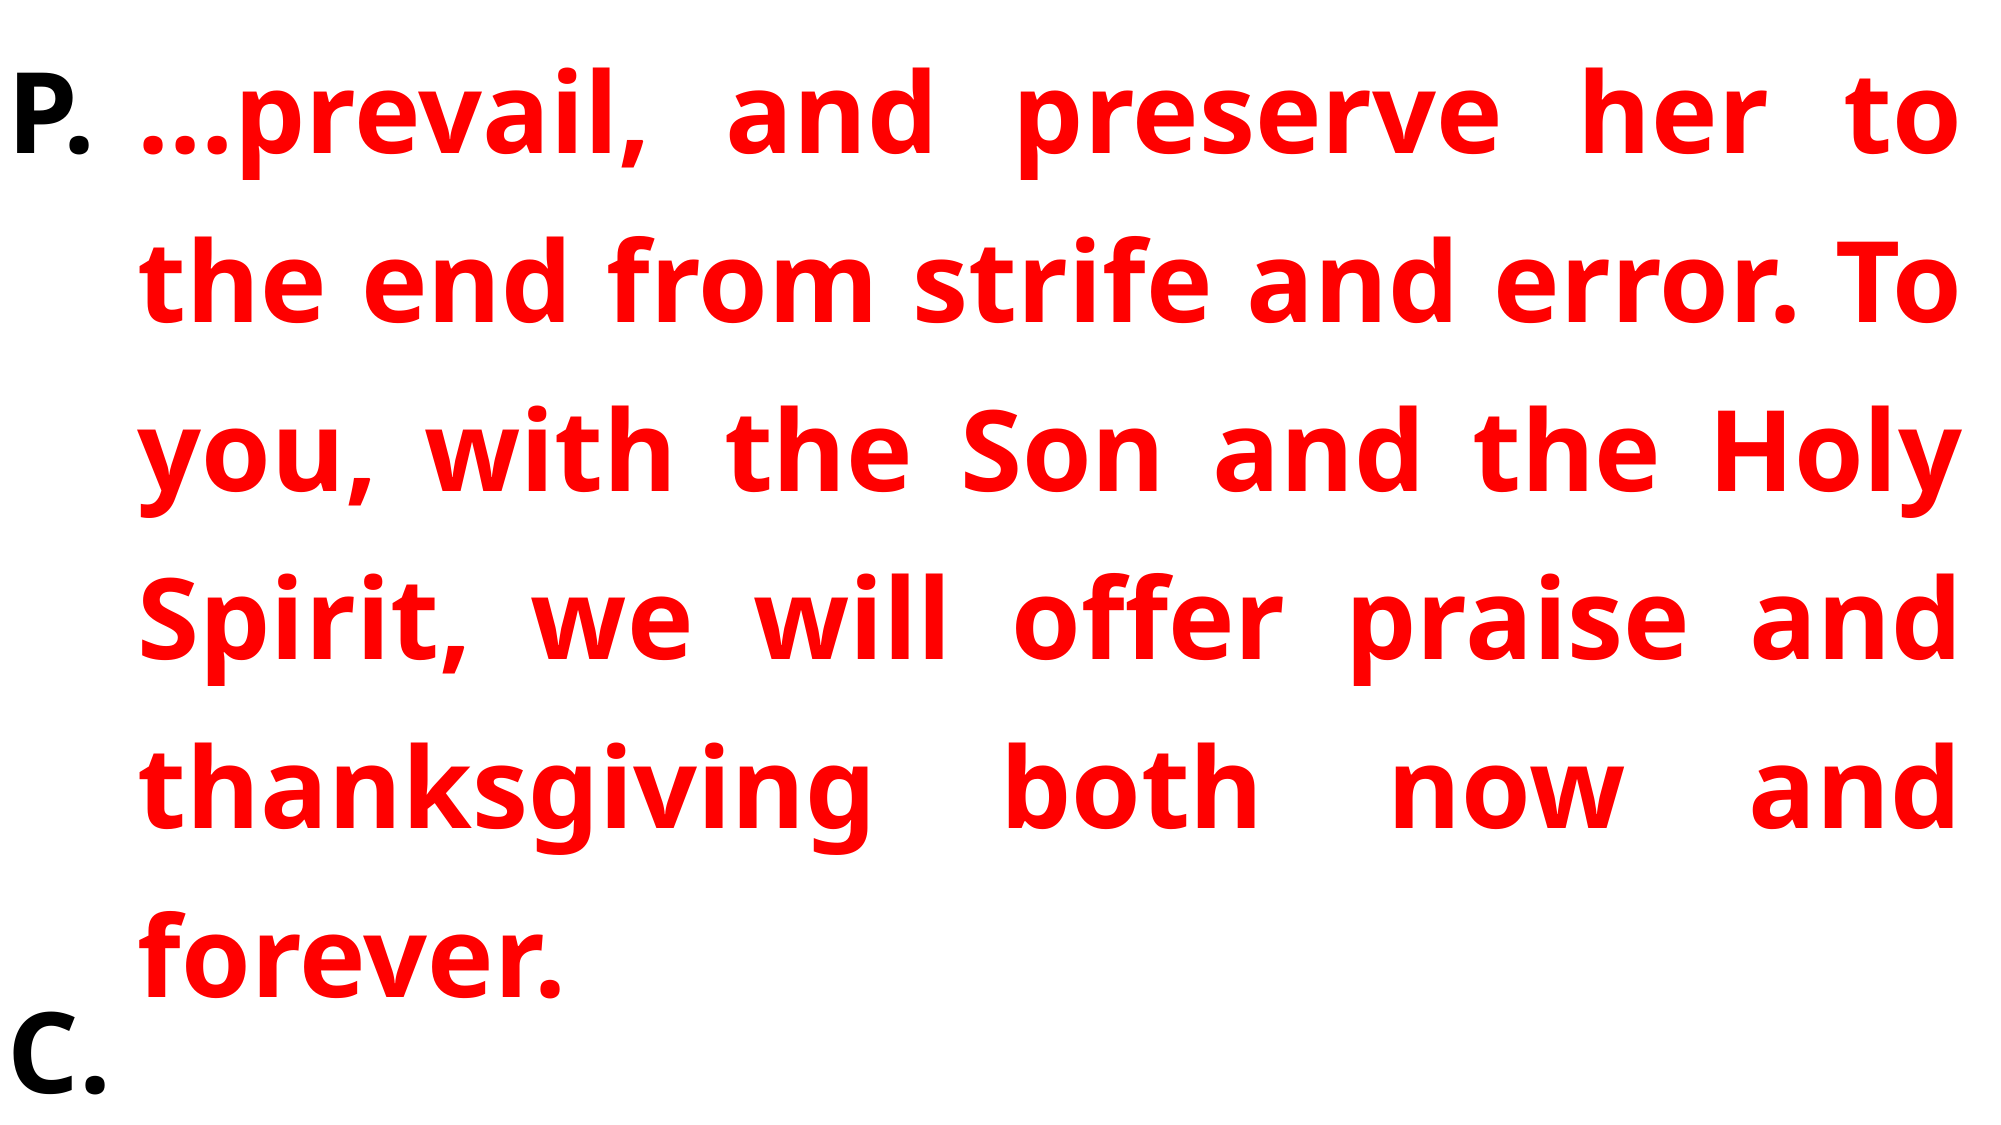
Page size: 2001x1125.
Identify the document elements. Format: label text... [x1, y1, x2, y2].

text_box …prevail, and preserve her to the end from strife and error. To you, with the Son and the Holy Spirit, we will offer praise and thanksgiving both now and forever. Amen. [130, 0, 1971, 1125]
text_box C. [0, 973, 165, 1124]
text_box P. [0, 33, 165, 183]
